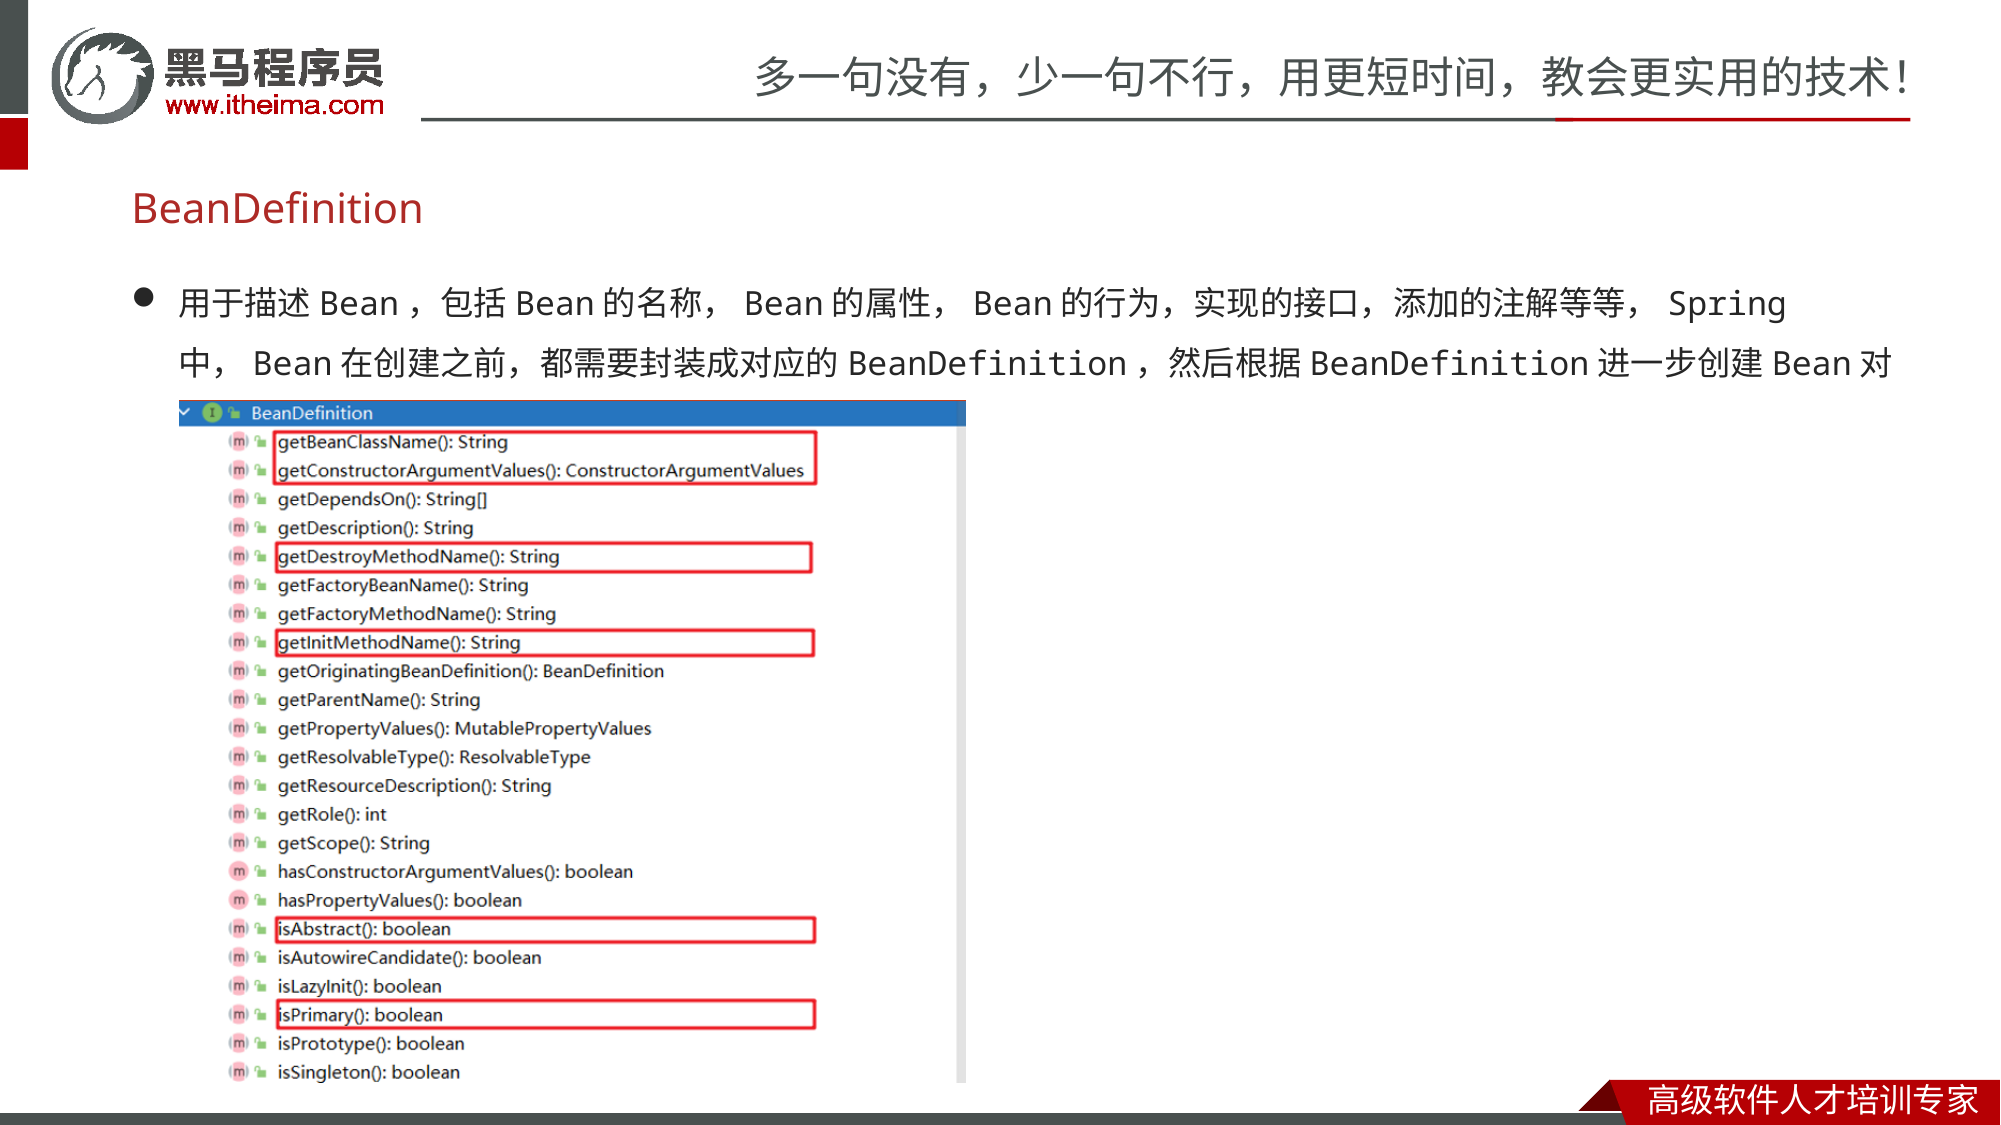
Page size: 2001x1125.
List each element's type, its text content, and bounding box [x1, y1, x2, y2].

picture [179, 400, 966, 1083]
picture [50, 26, 384, 125]
title BeanDefinition [116, 164, 1872, 250]
list 用于描述Bean，包括Bean的名称，Bean的属性，Bean的行为，实现的接口，添加的注解等等，Spring中，Bean在创建之前，都需要封装成对应的BeanDefinition，然后根据BeanDefinition进一步创建Bean对象 [116, 254, 1915, 382]
